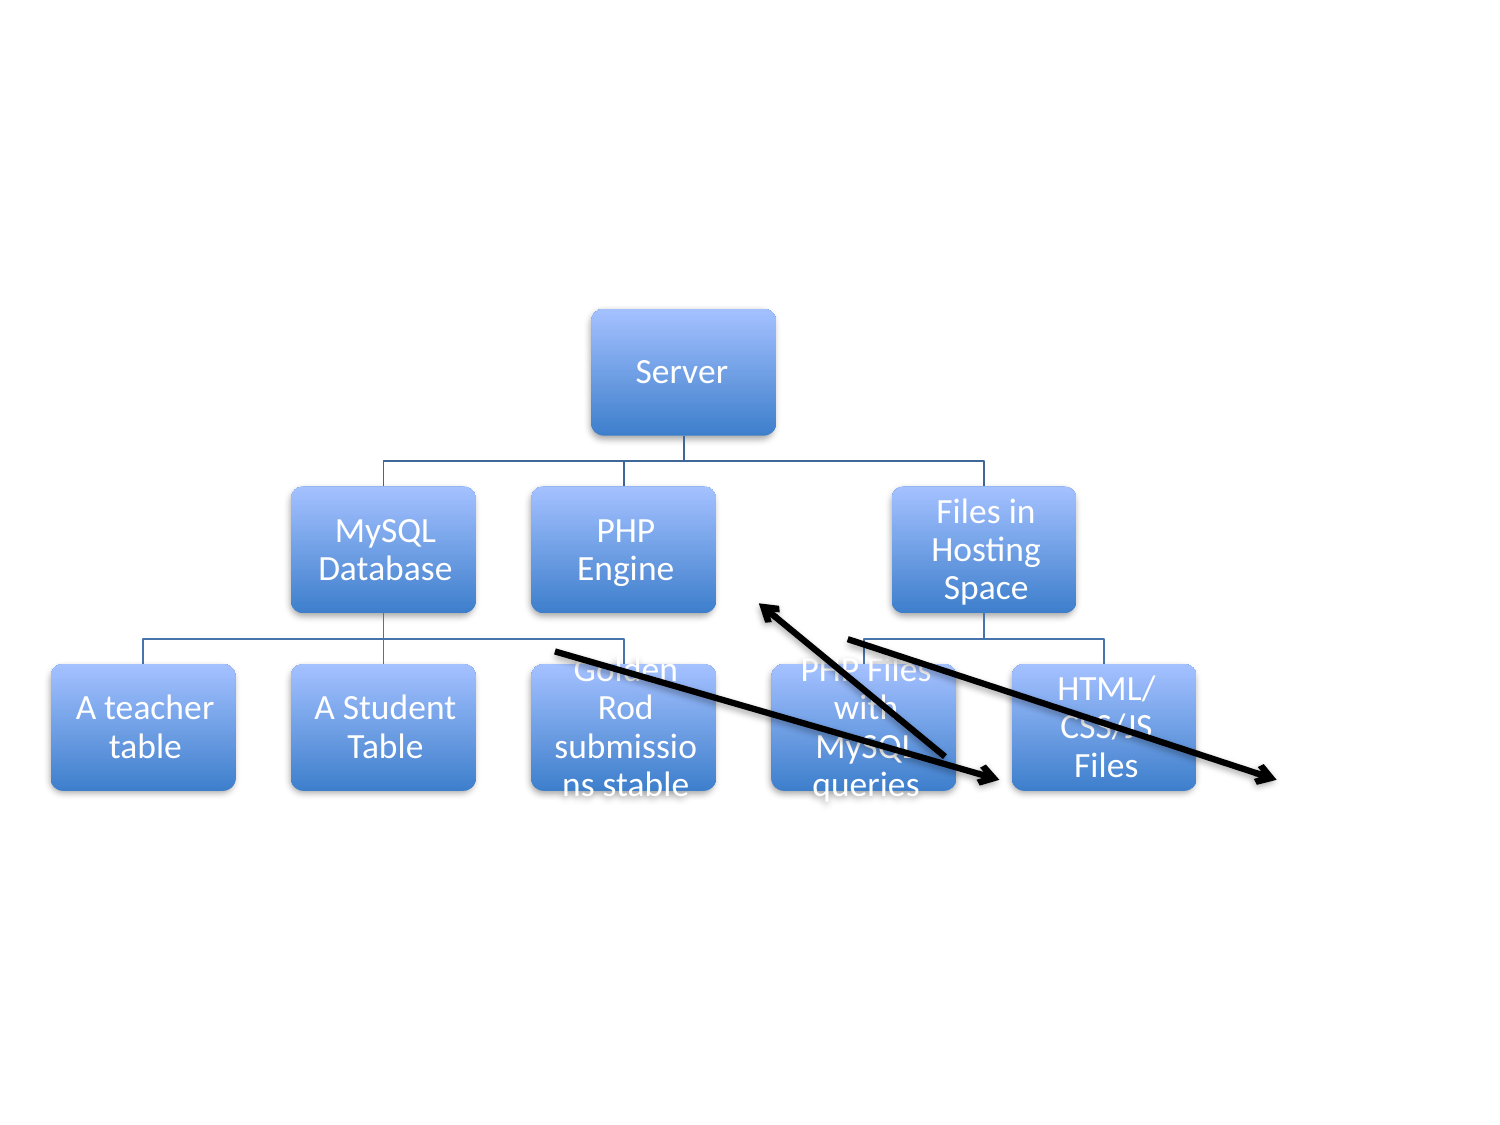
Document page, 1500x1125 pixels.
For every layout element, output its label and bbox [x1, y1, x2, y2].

text_box [847, 638, 1277, 780]
text_box [758, 602, 946, 757]
text_box [49, 154, 1432, 1079]
